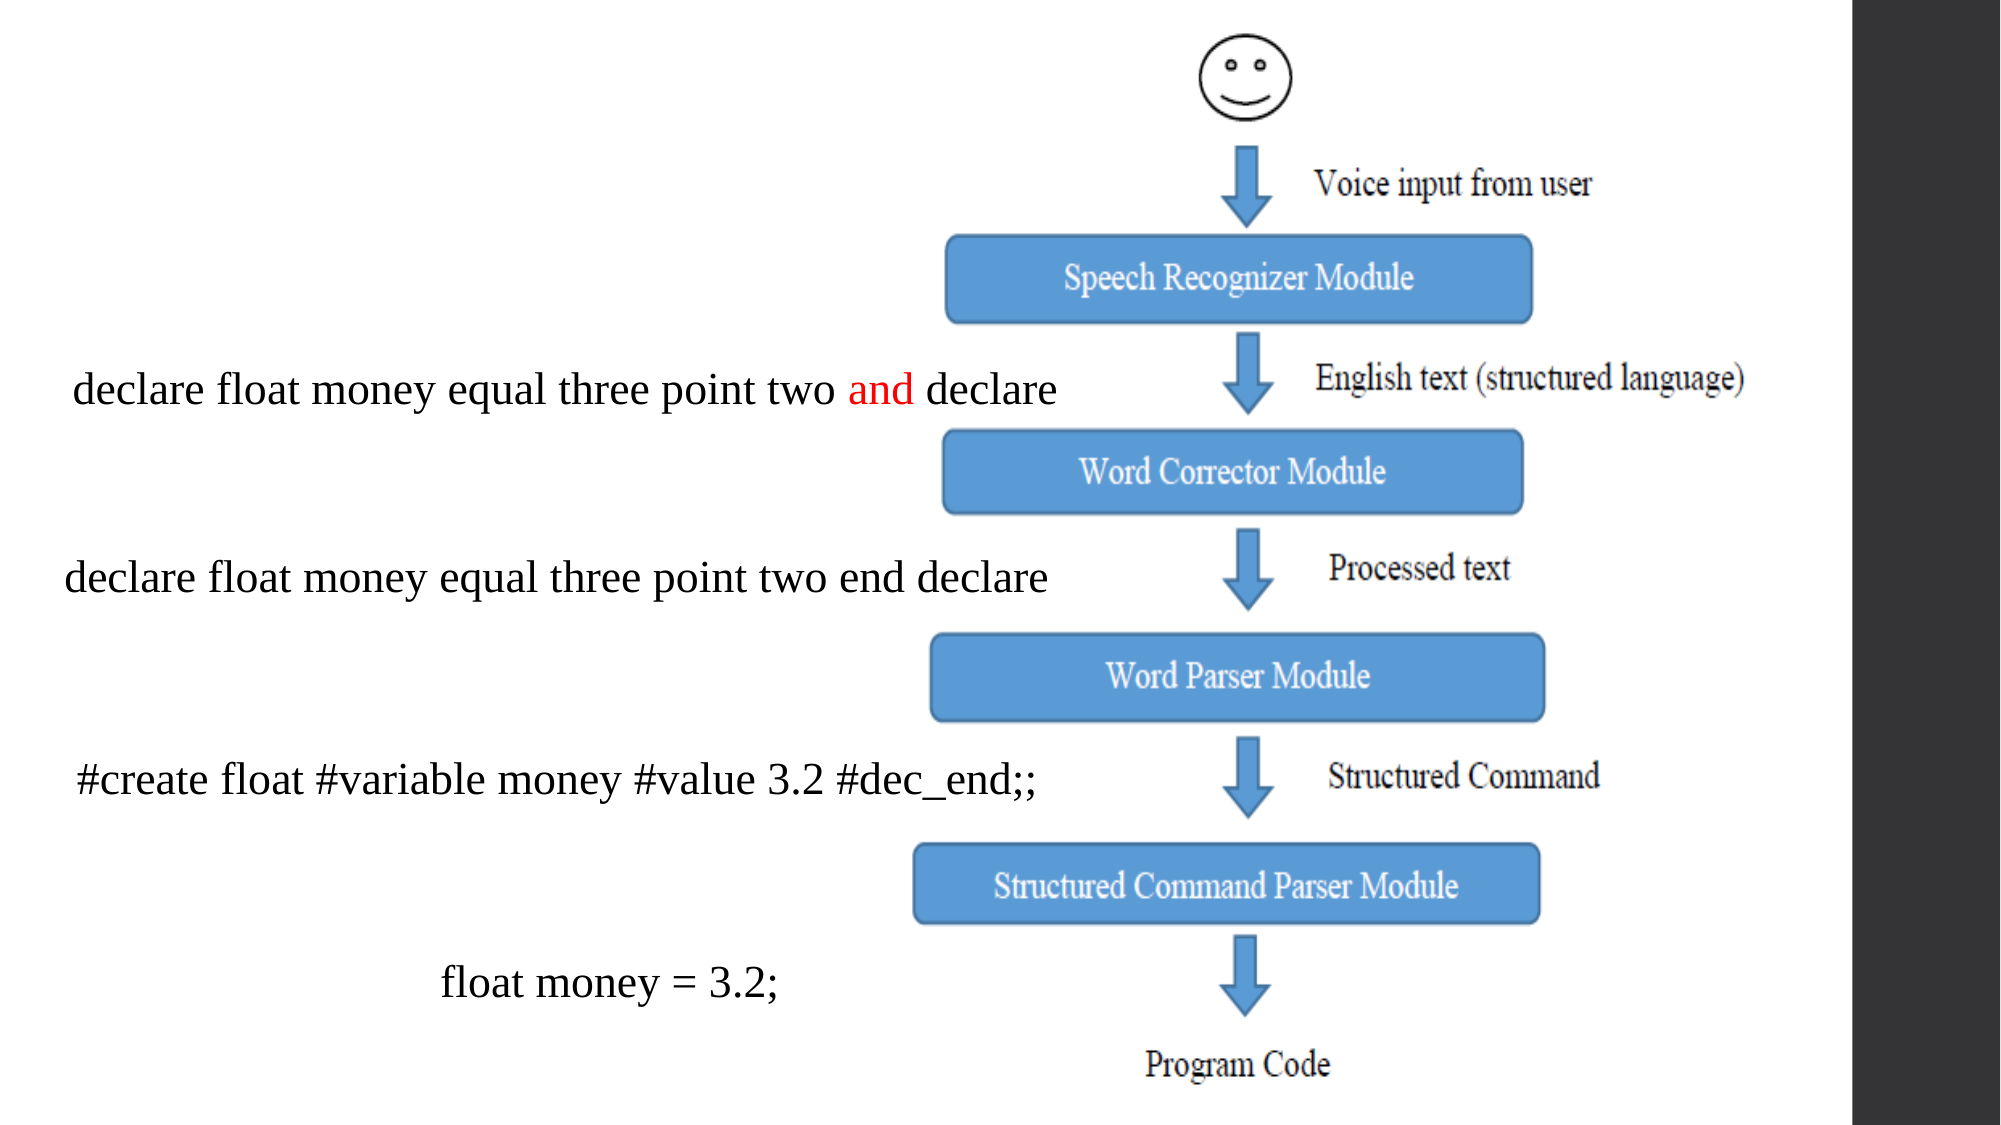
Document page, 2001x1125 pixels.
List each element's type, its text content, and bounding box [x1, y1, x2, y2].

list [910, 24, 1750, 1103]
text_box declare float money equal three point two and declare [57, 351, 903, 422]
text_box declare float money equal three point two end declare [49, 538, 903, 609]
text_box float money = 3.2; [425, 944, 903, 1015]
text_box #create float #variable money #value 3.2 #dec_end;; [62, 741, 903, 812]
